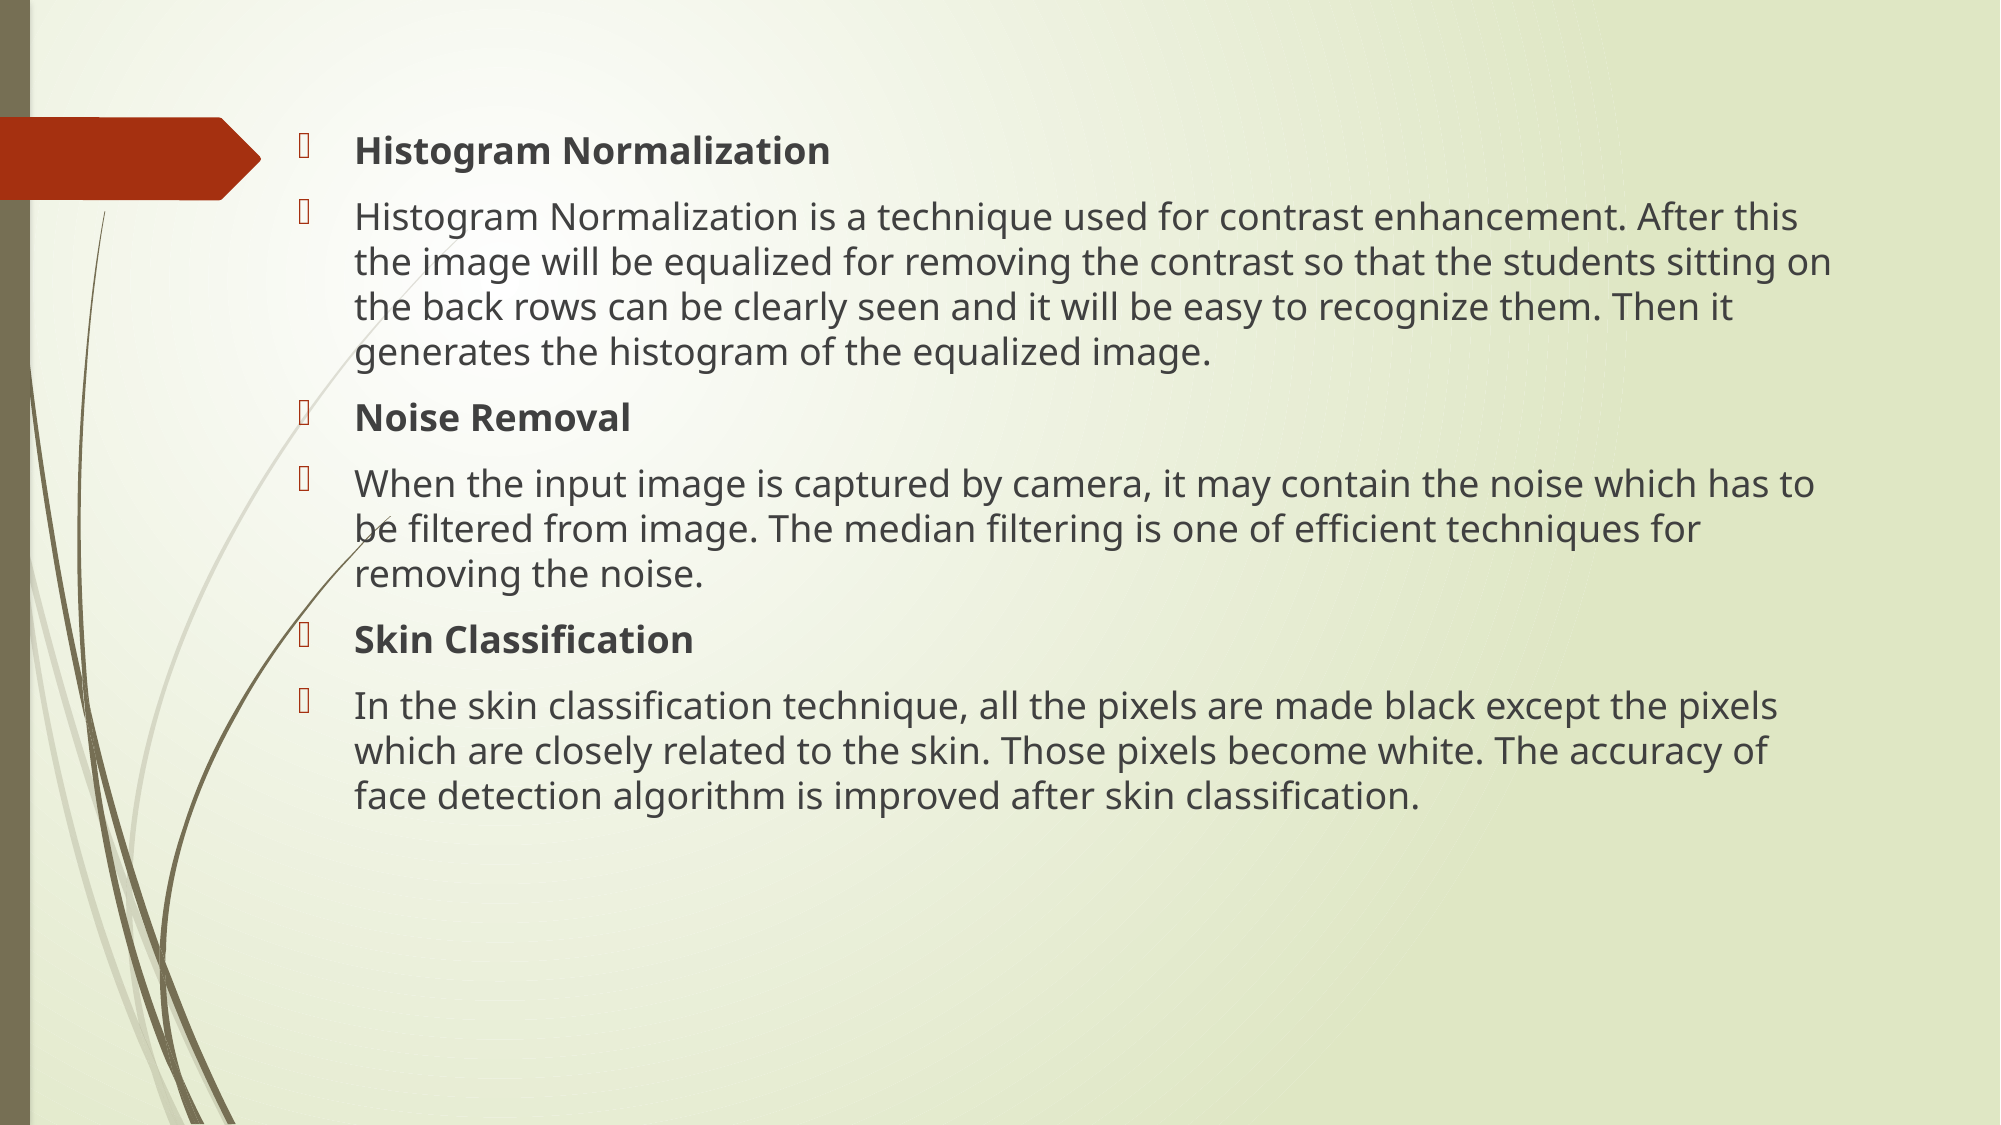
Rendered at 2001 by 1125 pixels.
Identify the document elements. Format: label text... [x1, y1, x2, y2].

list Histogram Normalization Histogram Normalization is a technique used for contrast enhancement. After this the image will be equalized for removing the contrast so that the students sitting on the back rows can be clearly seen and it will be easy to recognize them. Then it generates the histogram of the equalized image. Noise Removal When the input image is captured by camera, it may contain the noise which has to be filtered from image. The median filtering is one of efficient techniques for removing the noise. Skin Classification In the skin classification technique, all the pixels are made black except the pixels which are closely related to the skin. Those pixels become white. The accuracy of face detection algorithm is improved after skin classification. [282, 120, 1863, 1074]
